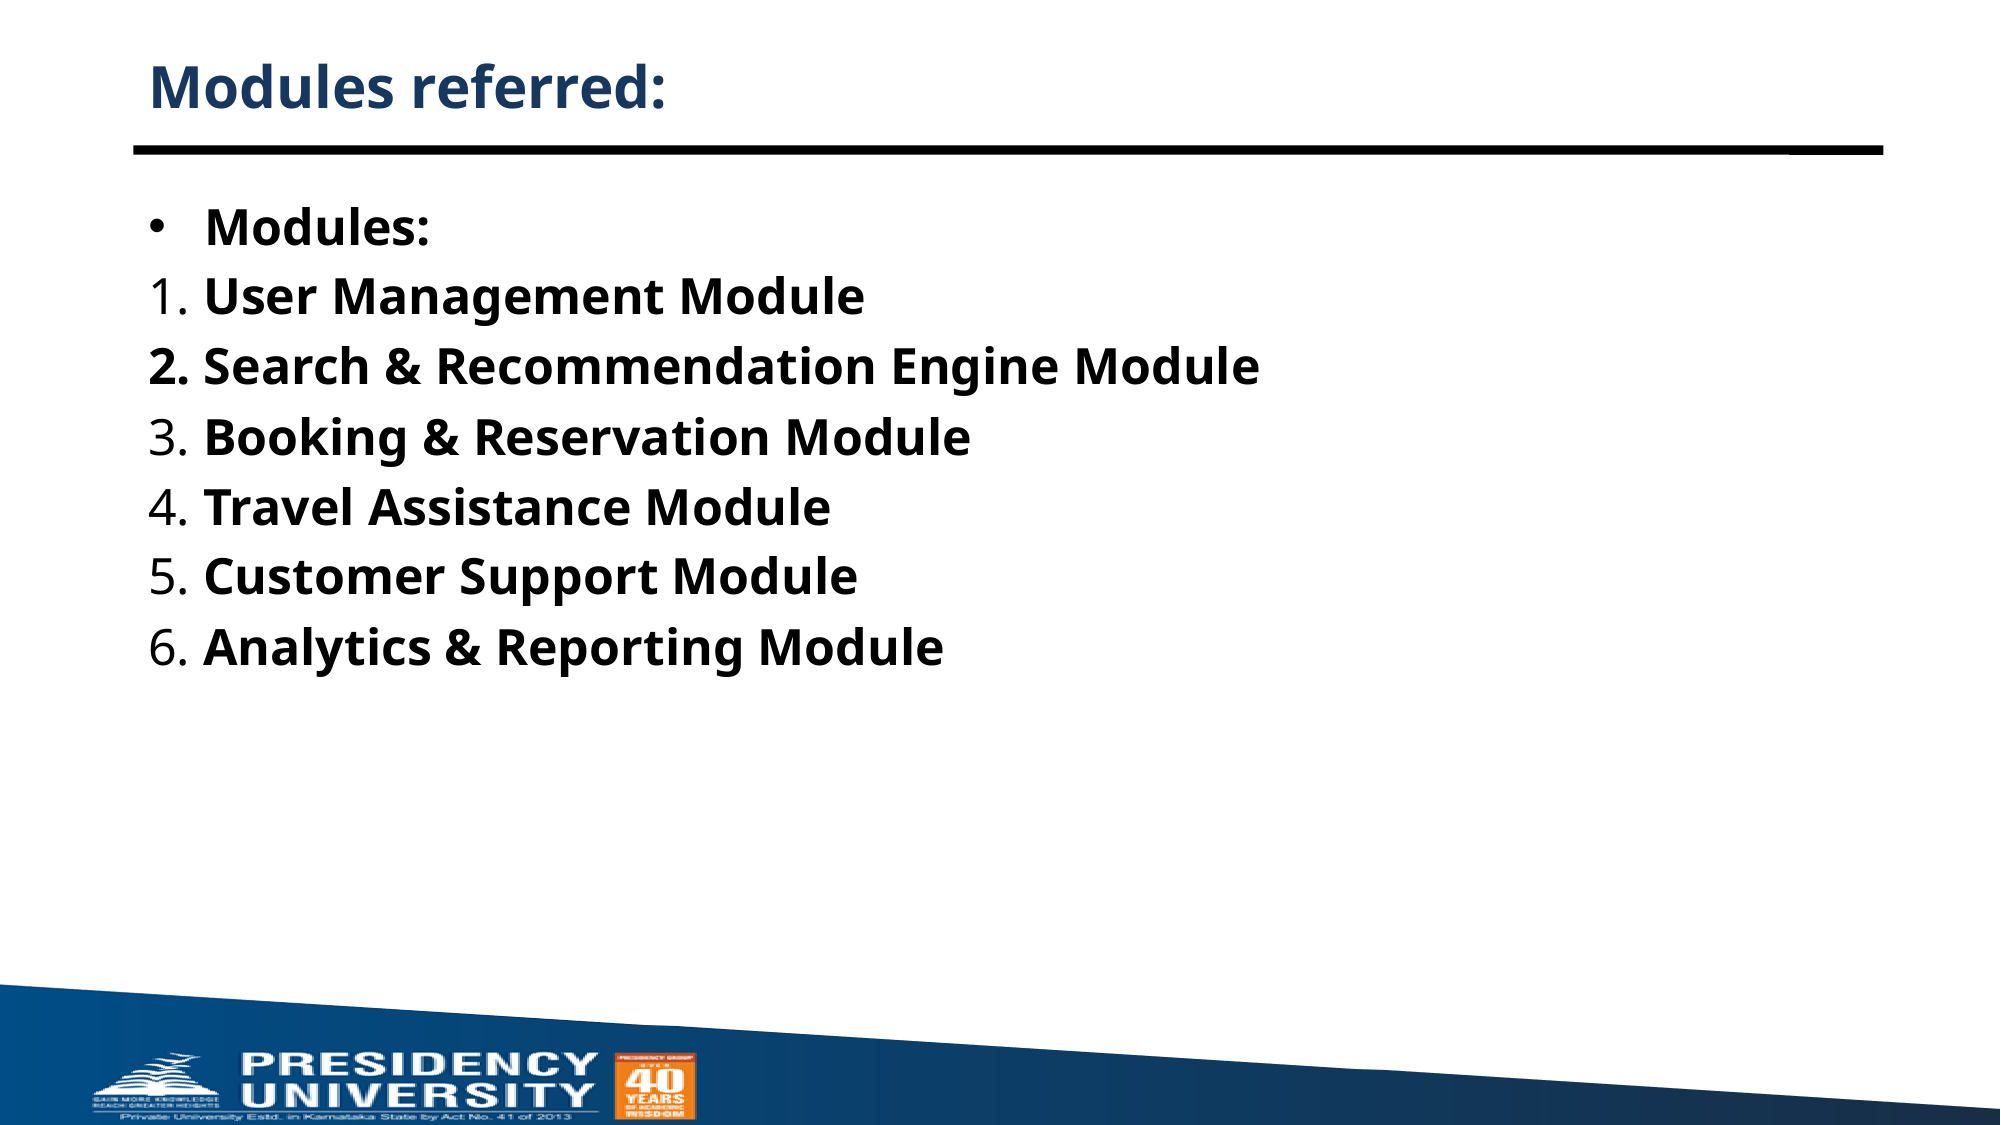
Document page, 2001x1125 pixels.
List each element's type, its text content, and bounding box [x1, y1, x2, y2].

picture [0, 982, 2000, 1125]
list Modules: 1. User Management Module 2. Search & Recommendation Engine Module 3. Booking & Reservation Module 4. Travel Assistance Module 5. Customer Support Module 6. Analytics & Reporting Module [133, 187, 1884, 1000]
title Modules referred: [133, 45, 1884, 125]
